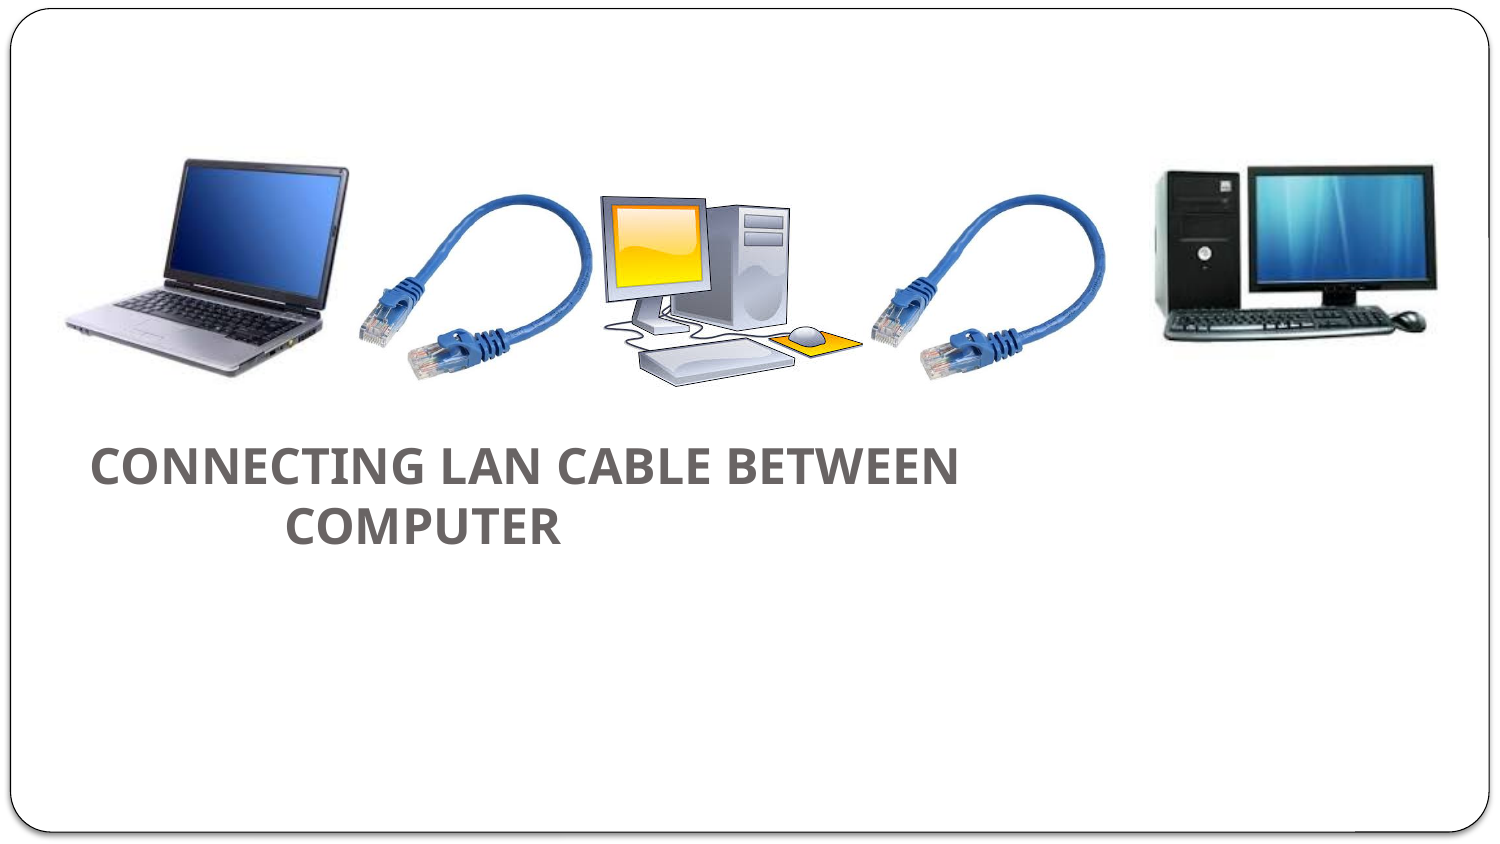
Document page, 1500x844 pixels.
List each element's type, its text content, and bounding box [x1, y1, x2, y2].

picture [37, 146, 1113, 410]
title CONNECTING LAN CABLE BETWEEN COMPUTER [75, 0, 1425, 810]
picture [1149, 109, 1441, 401]
